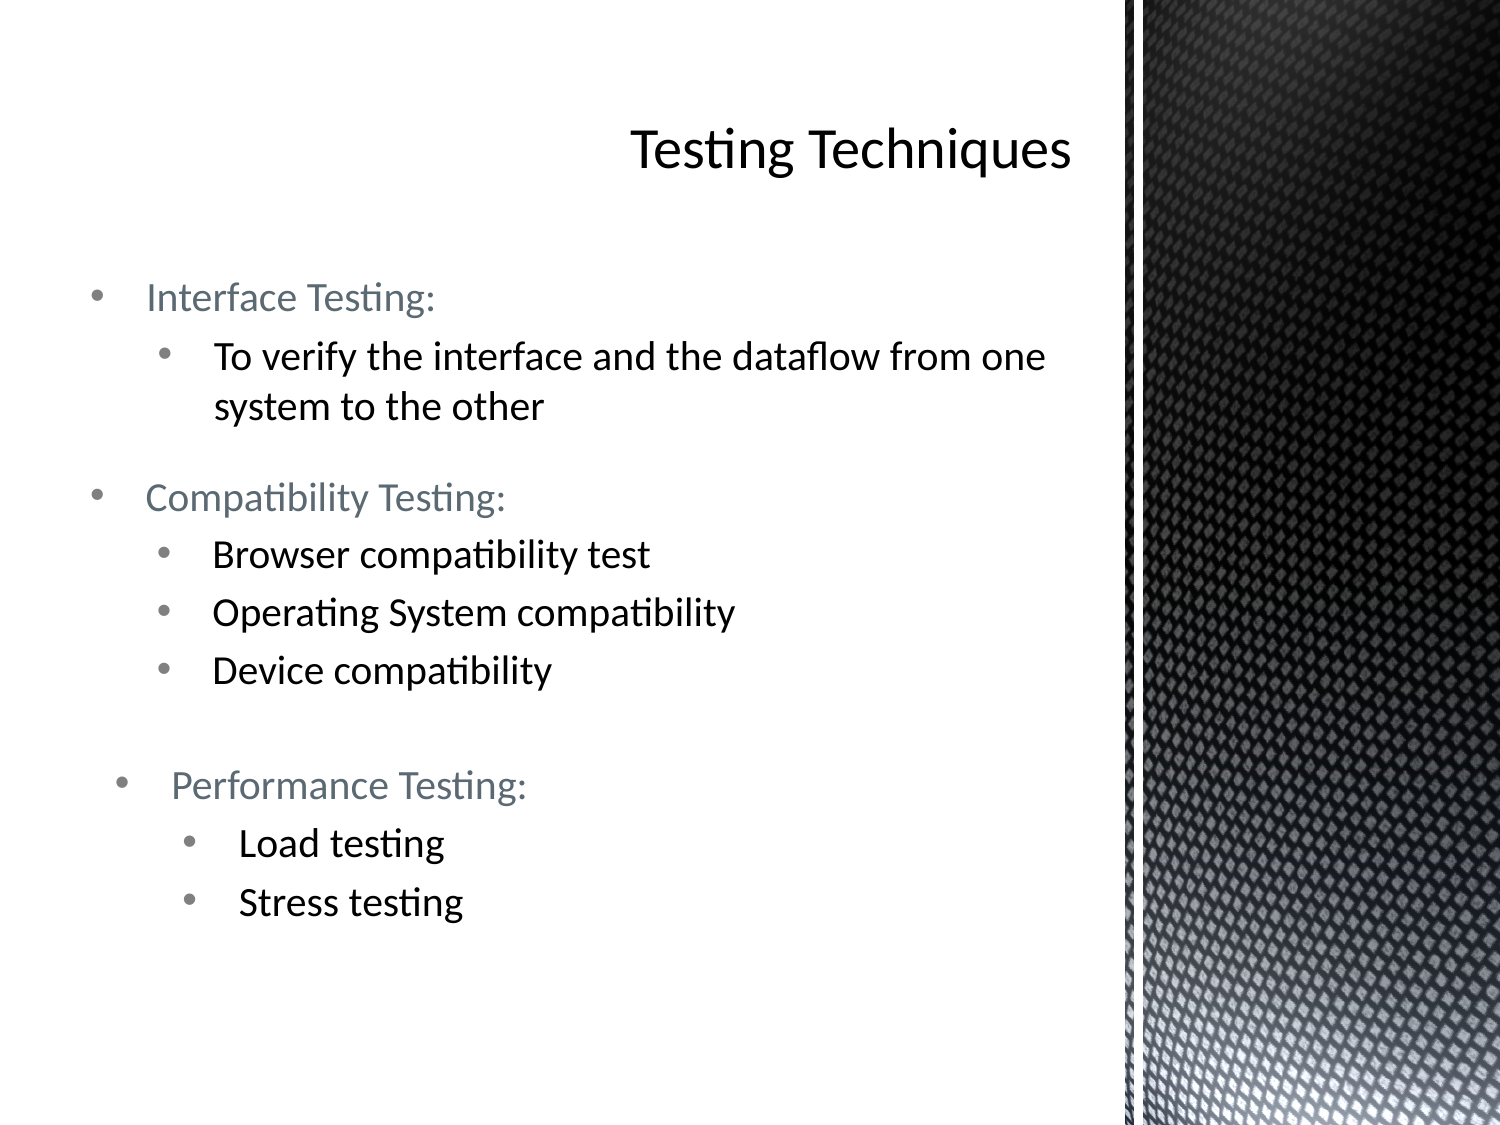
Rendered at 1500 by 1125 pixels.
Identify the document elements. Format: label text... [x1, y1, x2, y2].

text_box Performance Testing: Load testing Stress testing [99, 749, 1113, 988]
title Testing Techniques [562, 37, 1088, 188]
picture [1125, 0, 1500, 1125]
list Interface Testing: To verify the interface and the dataflow from one system to the other [75, 262, 1088, 462]
text_box Compatibility Testing: Browser compatibility test Operating System compatibility Device compatibility [75, 462, 1088, 700]
